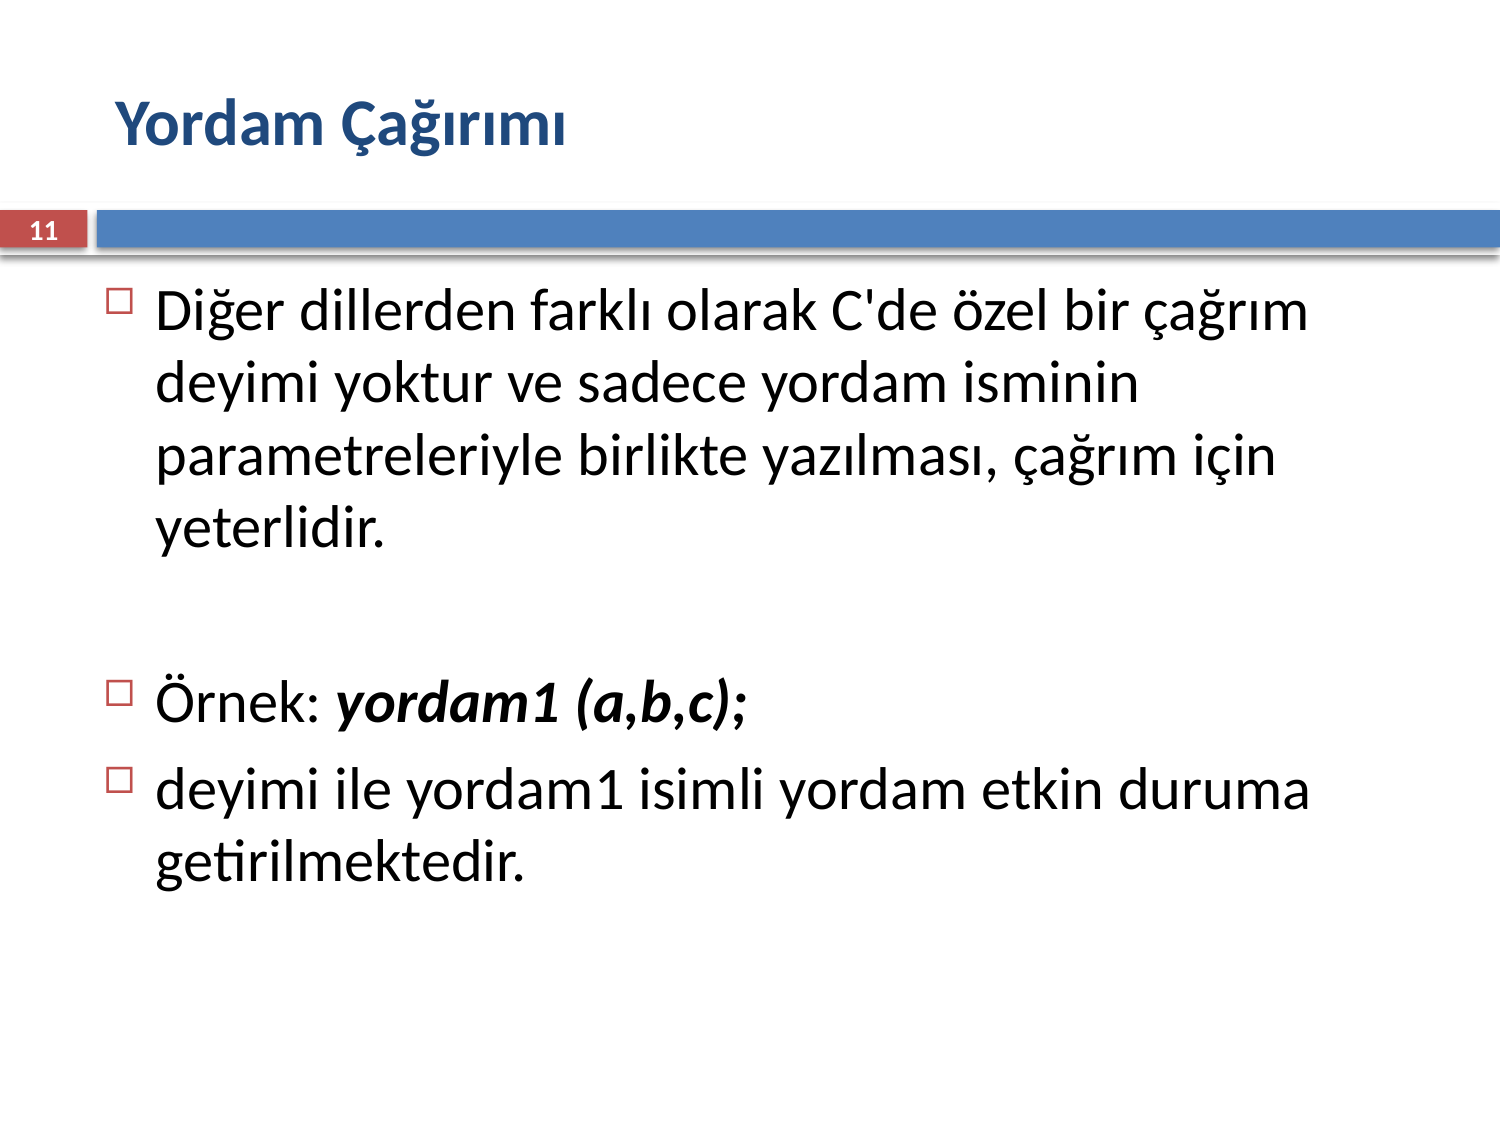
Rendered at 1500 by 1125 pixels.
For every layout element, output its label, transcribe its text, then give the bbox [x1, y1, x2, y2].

slide_number 11 [0, 208, 88, 249]
title Yordam Çağırımı [100, 37, 1438, 200]
list Diğer dillerden farklı olarak C'de özel bir çağrım deyimi yoktur ve sadece yordam isminin parametreleriyle birlikte yazılması, çağrım için yeterlidir. Örnek: yordam1 (a,b,c); deyimi ile yordam1 isimli yordam etkin duruma getirilmektedir. [88, 262, 1483, 1000]
